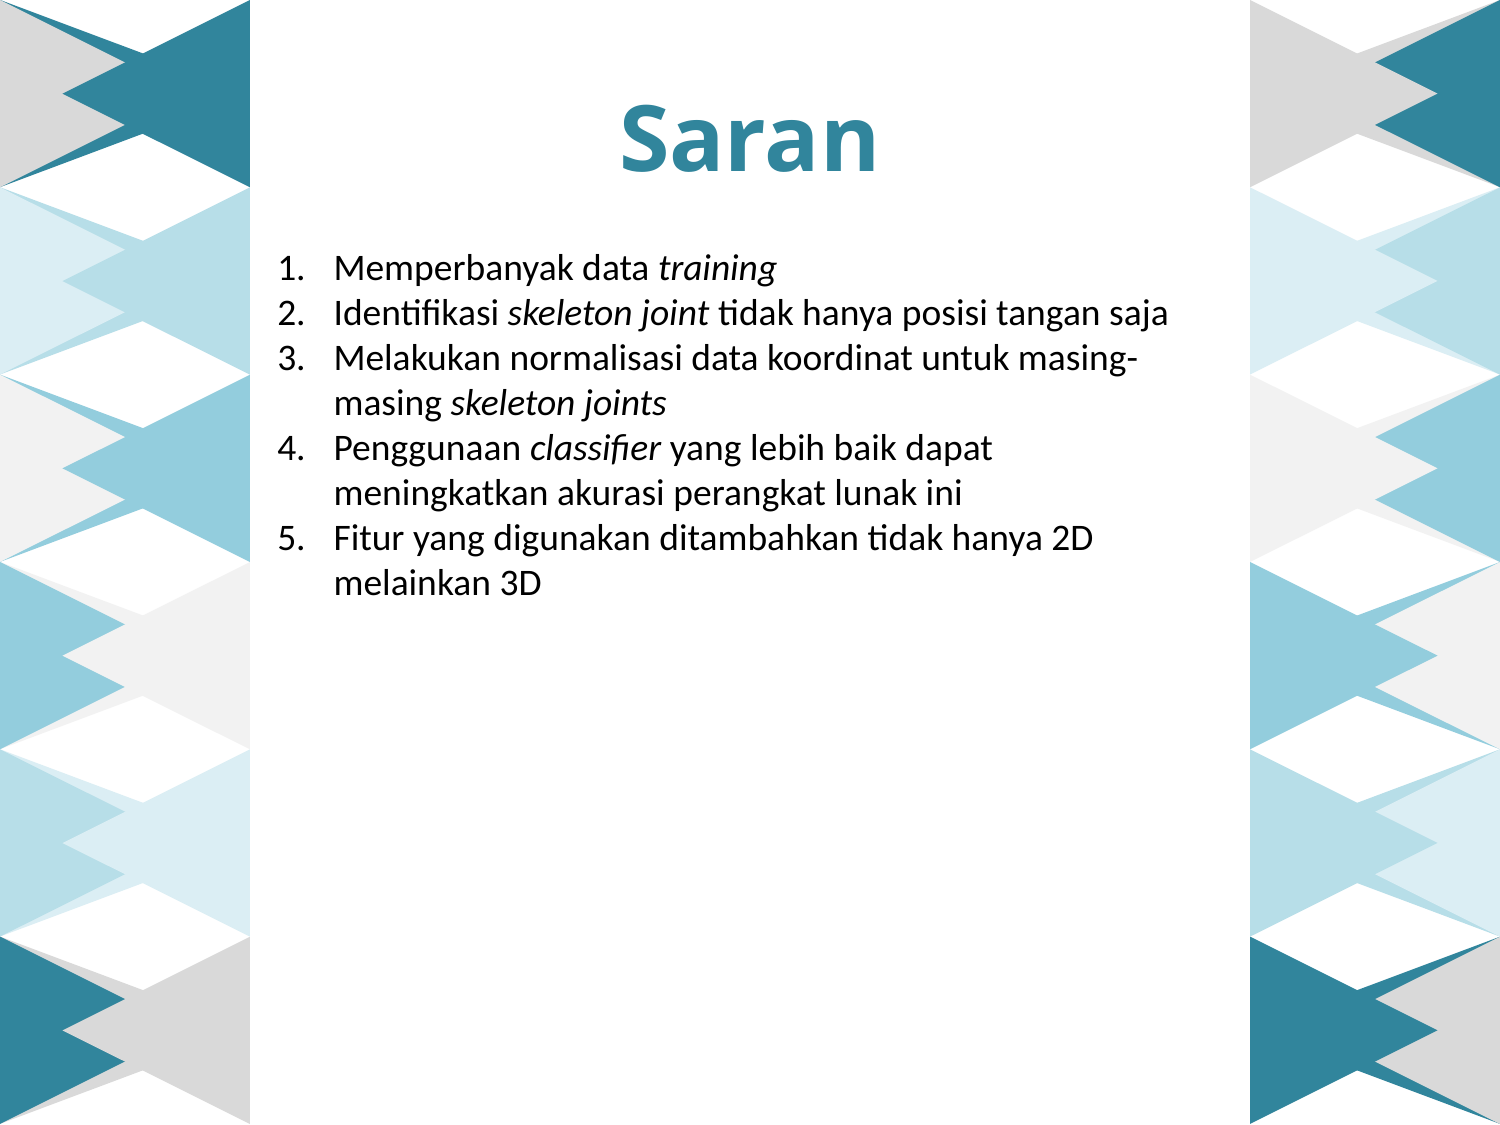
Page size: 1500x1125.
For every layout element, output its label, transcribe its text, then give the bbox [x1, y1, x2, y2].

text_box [0, 0, 251, 1125]
title Saran [412, 41, 1088, 229]
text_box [1249, 0, 1500, 1125]
text_box Memperbanyak data training Identifikasi skeleton joint tidak hanya posisi tangan saja Melakukan normalisasi data koordinat untuk masing-masing skeleton joints Penggunaan classifier yang lebih baik dapat meningkatkan akurasi perangkat lunak ini Fitur yang digunakan ditambahkan tidak hanya 2D melainkan 3D [262, 235, 1225, 611]
